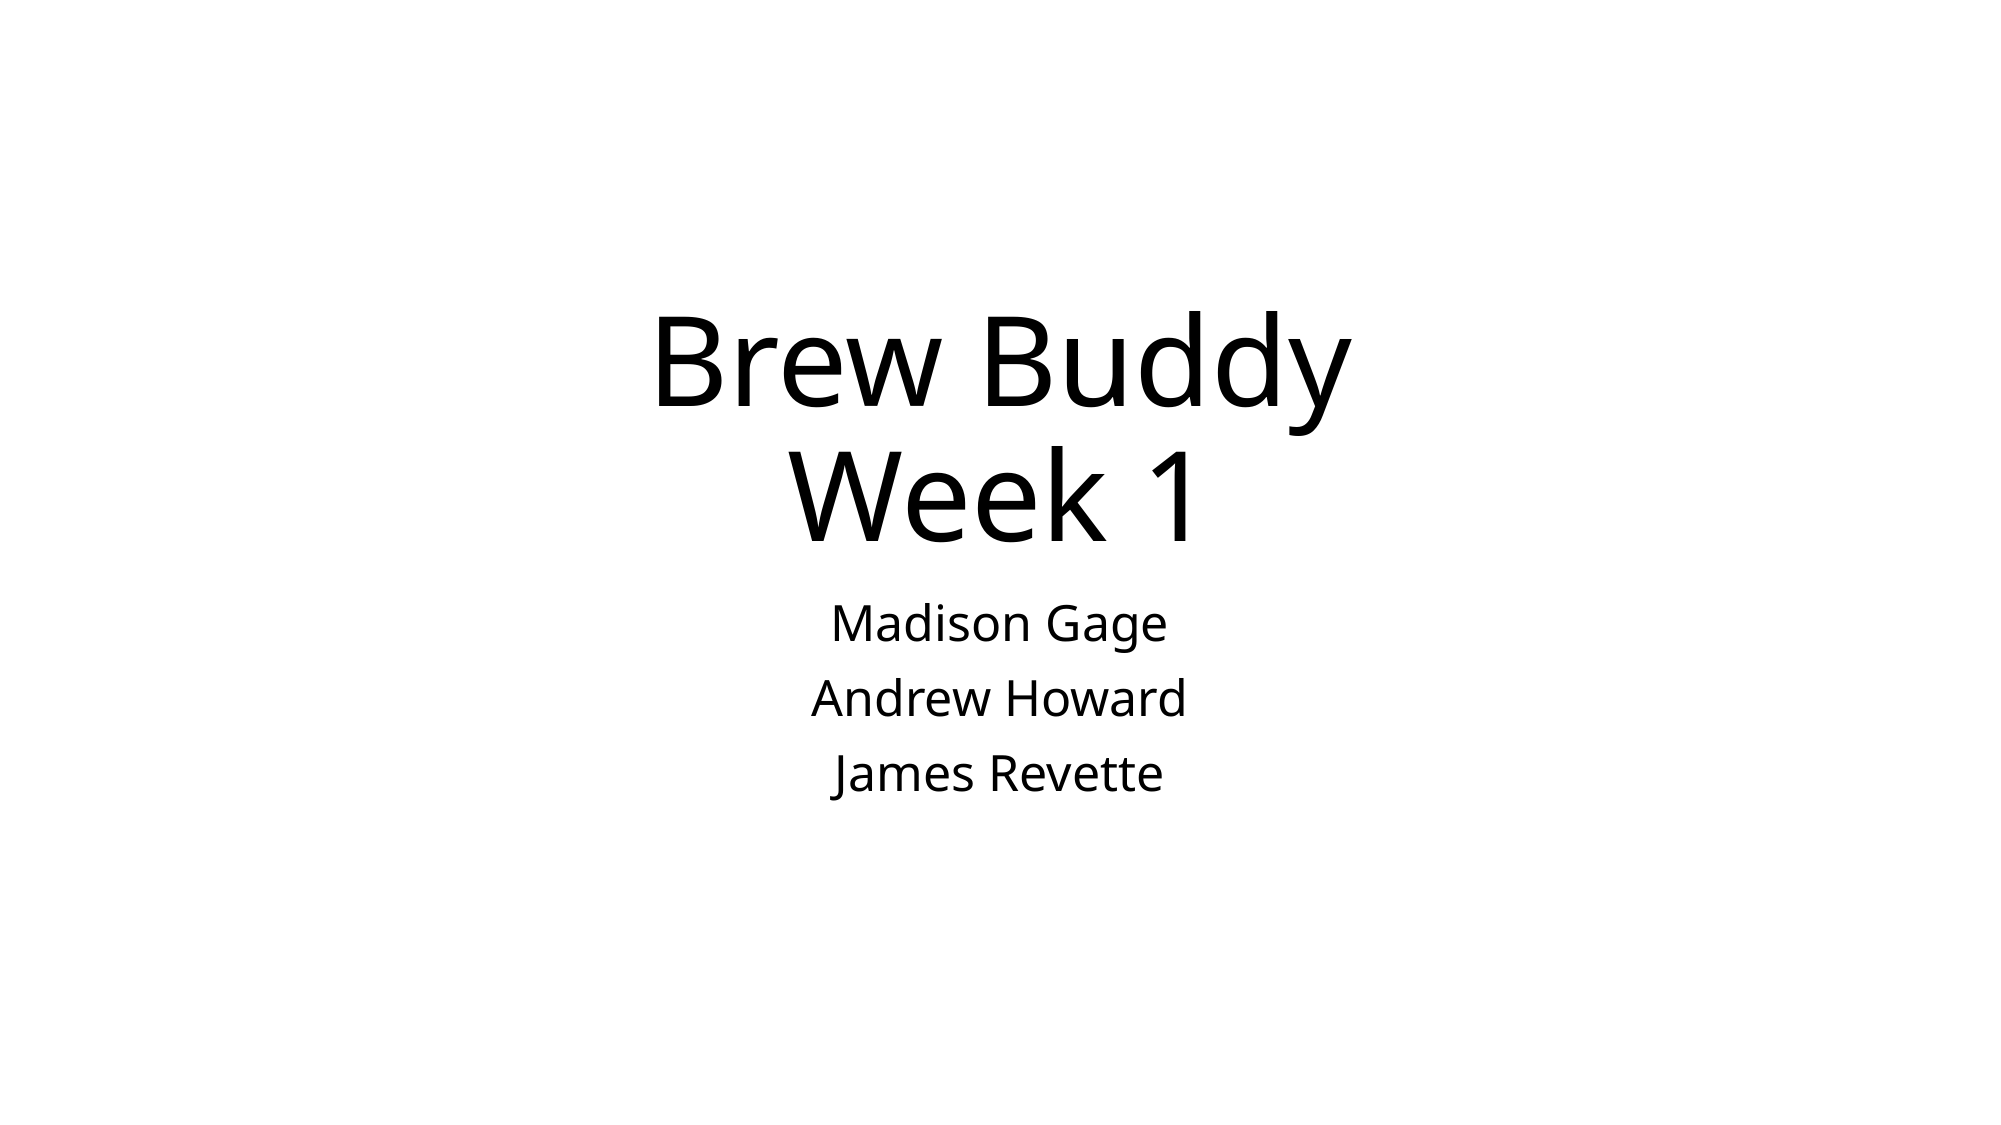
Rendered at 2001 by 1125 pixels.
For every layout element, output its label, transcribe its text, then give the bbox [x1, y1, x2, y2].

subtitle Madison Gage Andrew Howard James Revette [249, 590, 1750, 863]
title Brew Buddy Week 1 [249, 184, 1750, 576]
